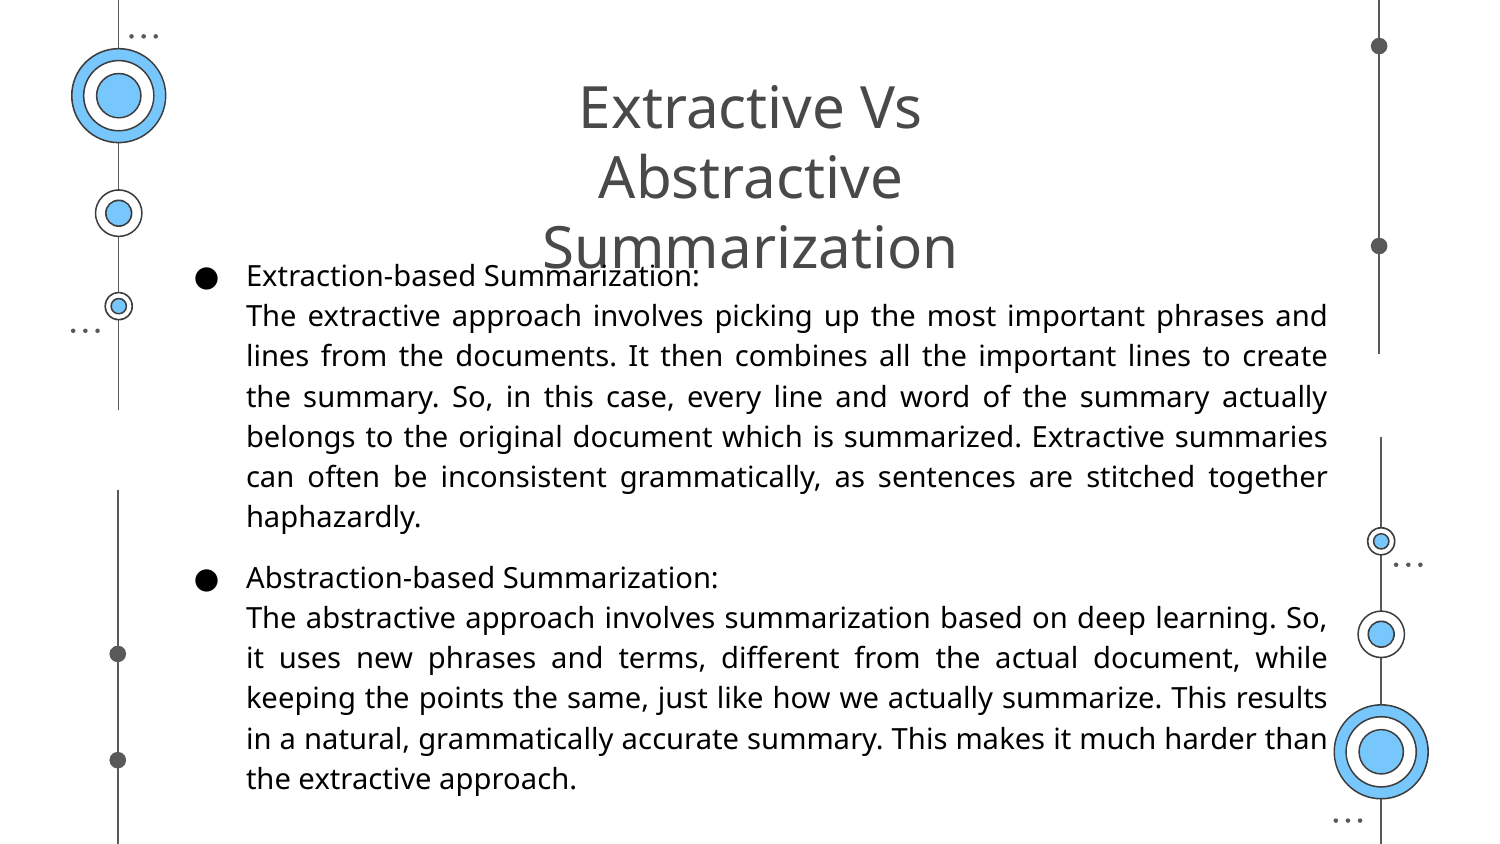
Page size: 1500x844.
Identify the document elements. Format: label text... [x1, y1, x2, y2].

list Extraction-based Summarization: The extractive approach involves picking up the most important phrases and lines from the documents. It then combines all the important lines to create the summary. So, in this case, every line and word of the summary actually belongs to the original document which is summarized. Extractive summaries can often be inconsistent grammatically, as sentences are stitched together haphazardly. Abstraction-based Summarization: The abstractive approach involves summarization based on deep learning. So, it uses new phrases and terms, different from the actual document, while keeping the points the same, just like how we actually summarize. This results in a natural, grammatically accurate summary. This makes it much harder than the extractive approach. [156, 237, 1344, 817]
title Extractive Vs Abstractive Summarization [415, 55, 1086, 150]
